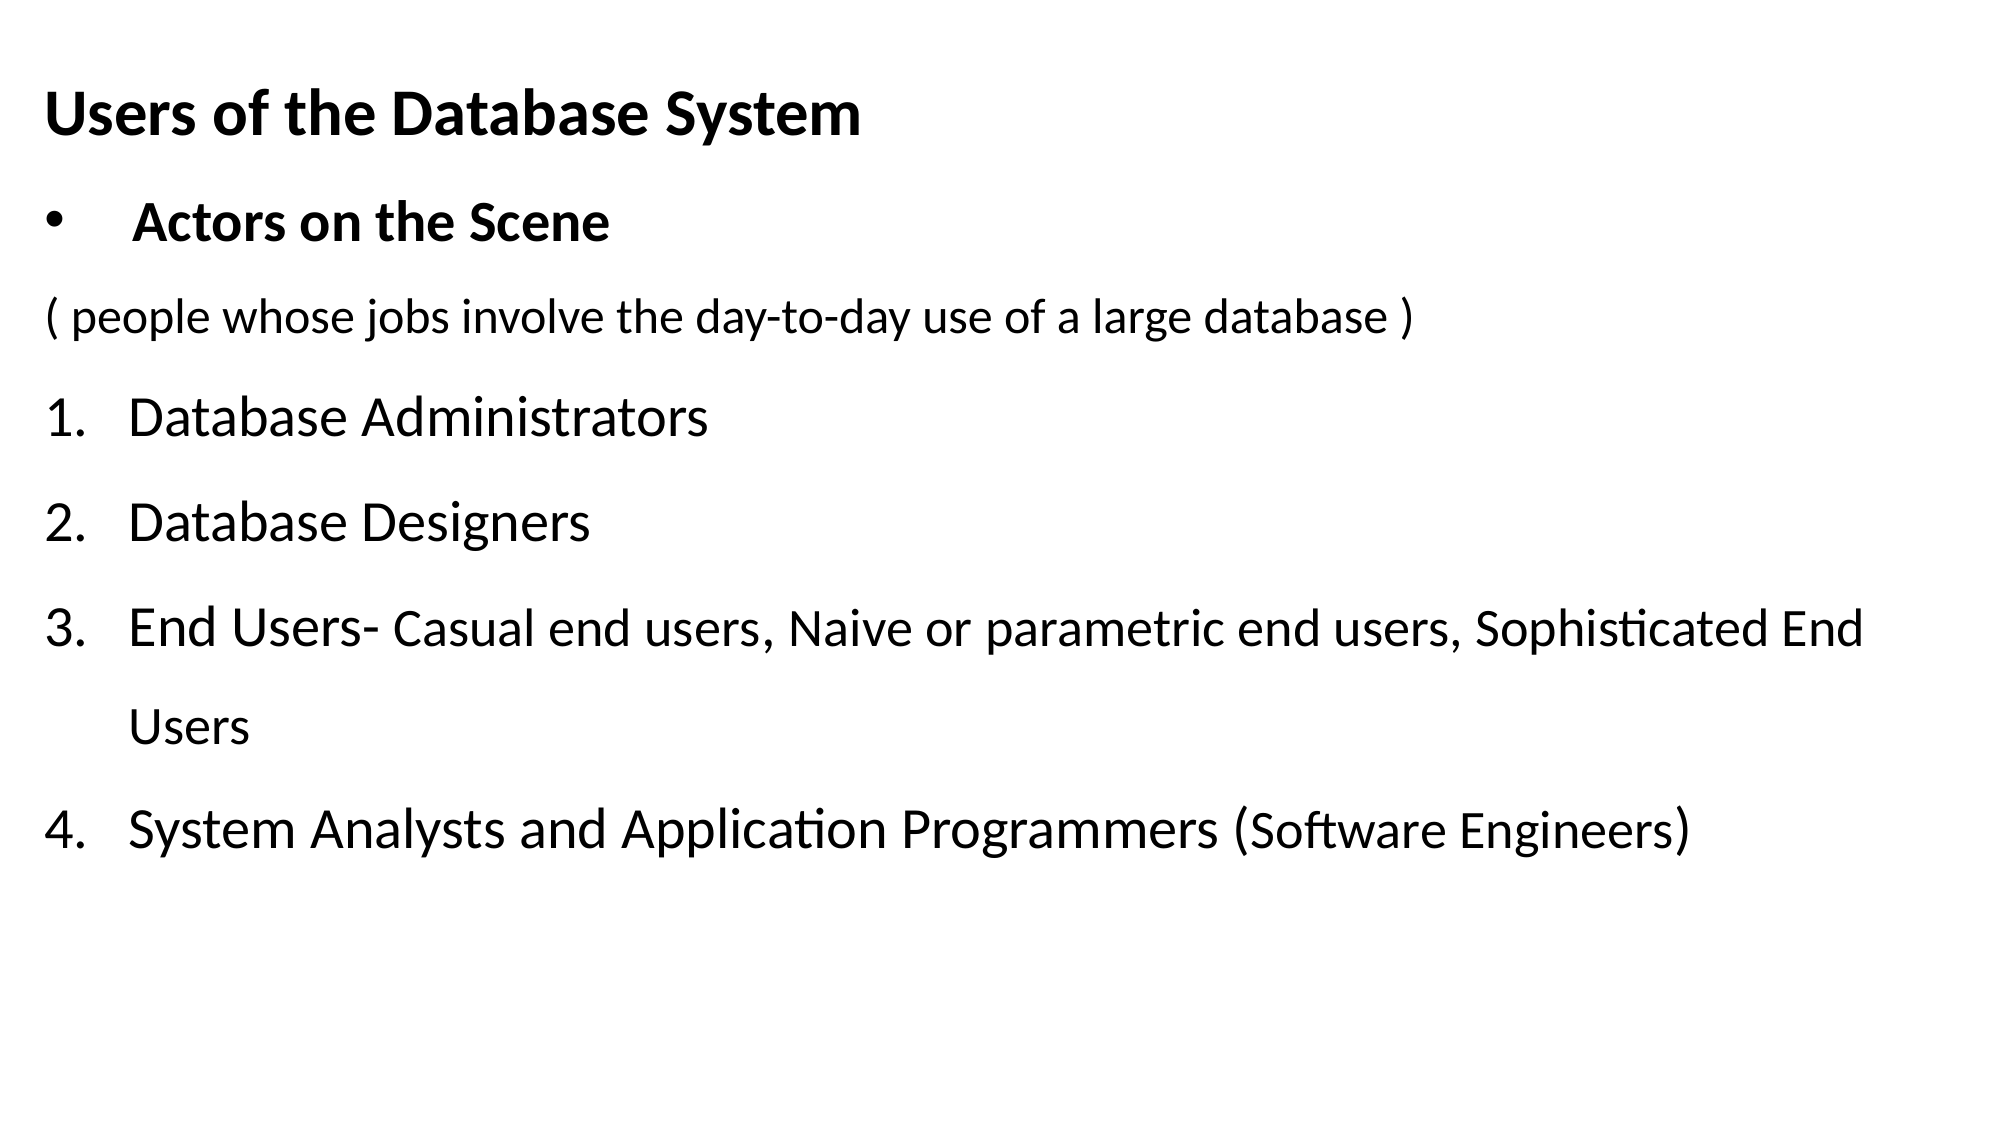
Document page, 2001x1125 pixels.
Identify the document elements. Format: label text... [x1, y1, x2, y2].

text_box Users of the Database System Actors on the Scene ( people whose jobs involve the day-to-day use of a large database ) Database Administrators Database Designers End Users- Casual end users, Naive or parametric end users, Sophisticated End Users System Analysts and Application Programmers (Software Engineers) [29, 21, 1921, 936]
